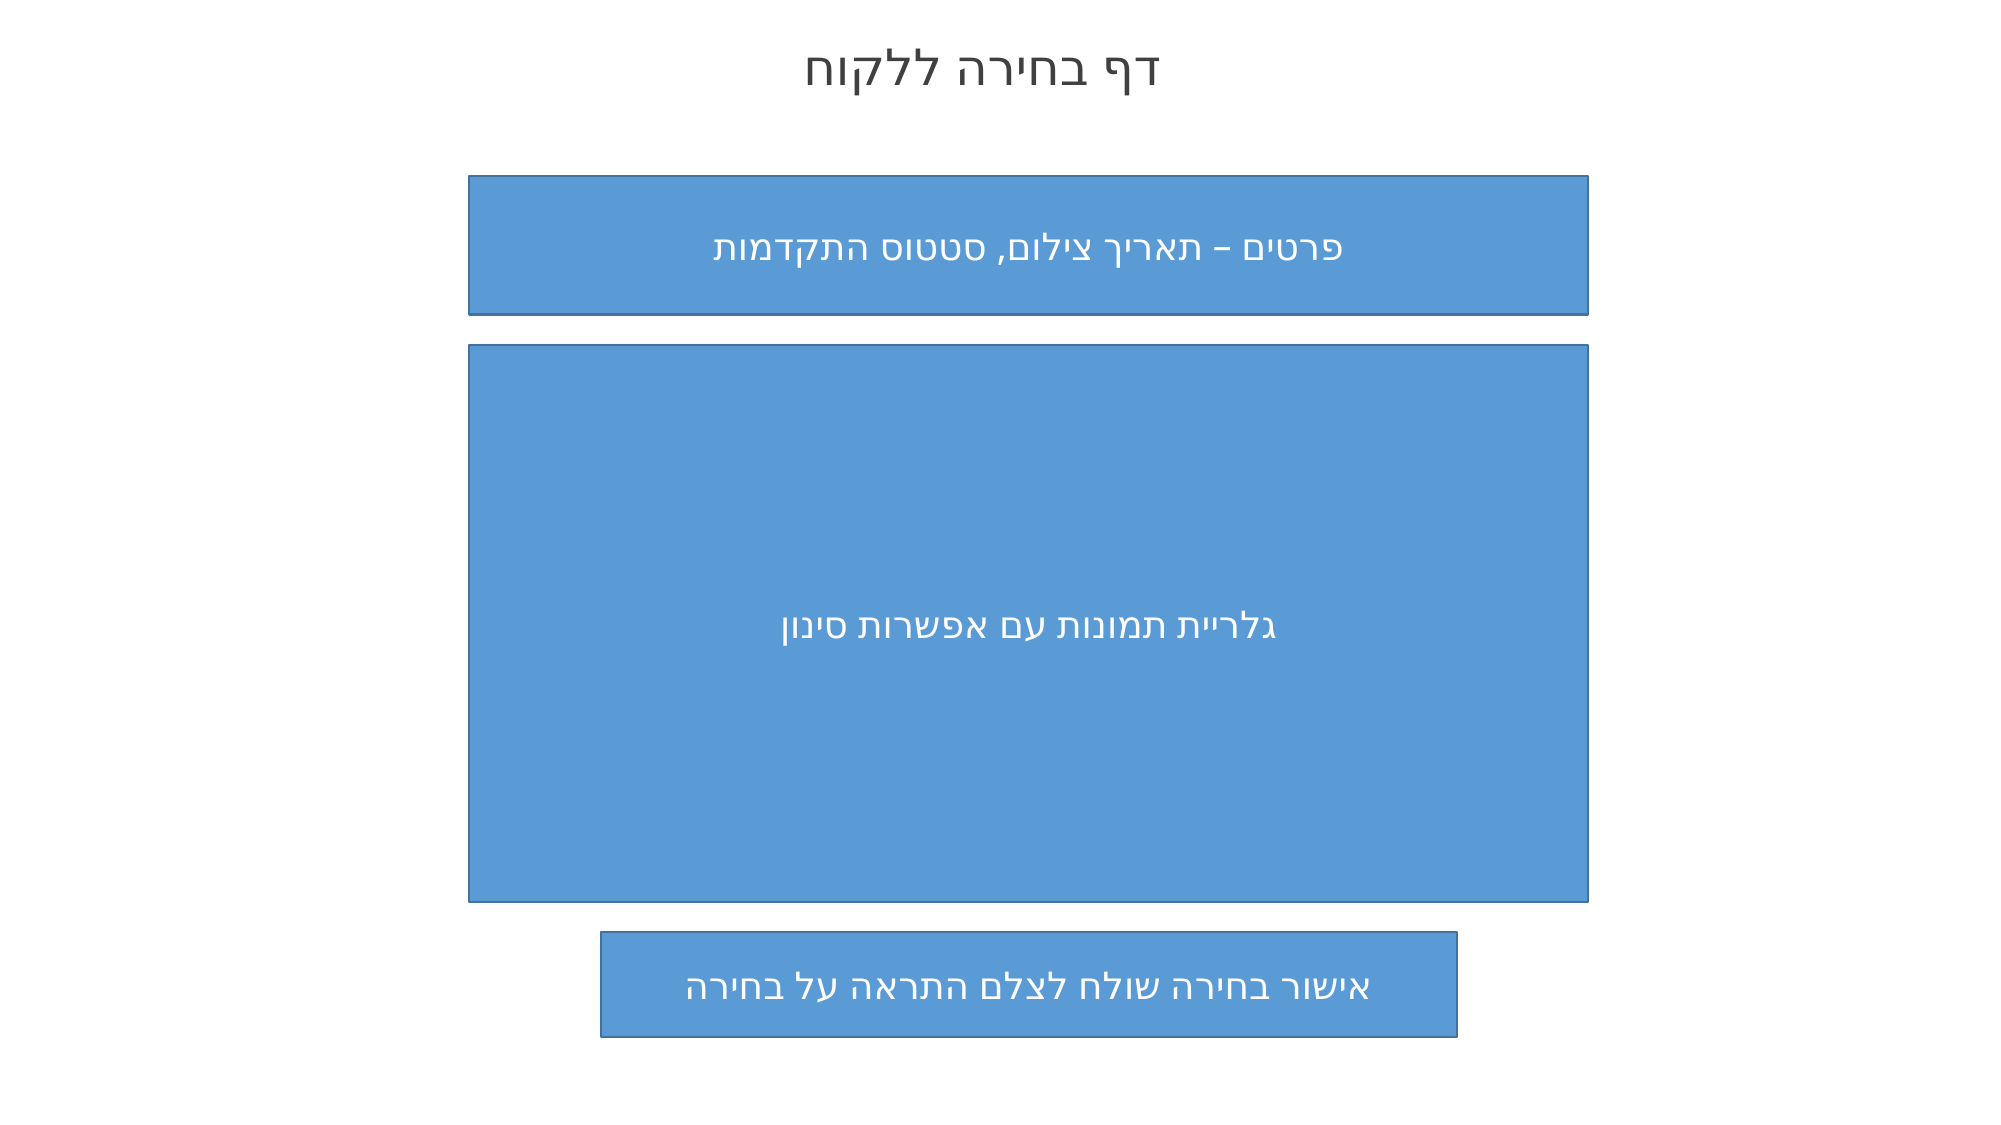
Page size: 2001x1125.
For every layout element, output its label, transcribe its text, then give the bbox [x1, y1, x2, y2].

text_box גלריית תמונות עם אפשרות סינון [468, 344, 1589, 903]
text_box אישור בחירה שולח לצלם התראה על בחירה [600, 931, 1458, 1038]
text_box פרטים – תאריך צילום, סטטוס התקדמות [468, 175, 1589, 316]
subtitle דף בחירה ללקוח [762, 34, 1203, 128]
